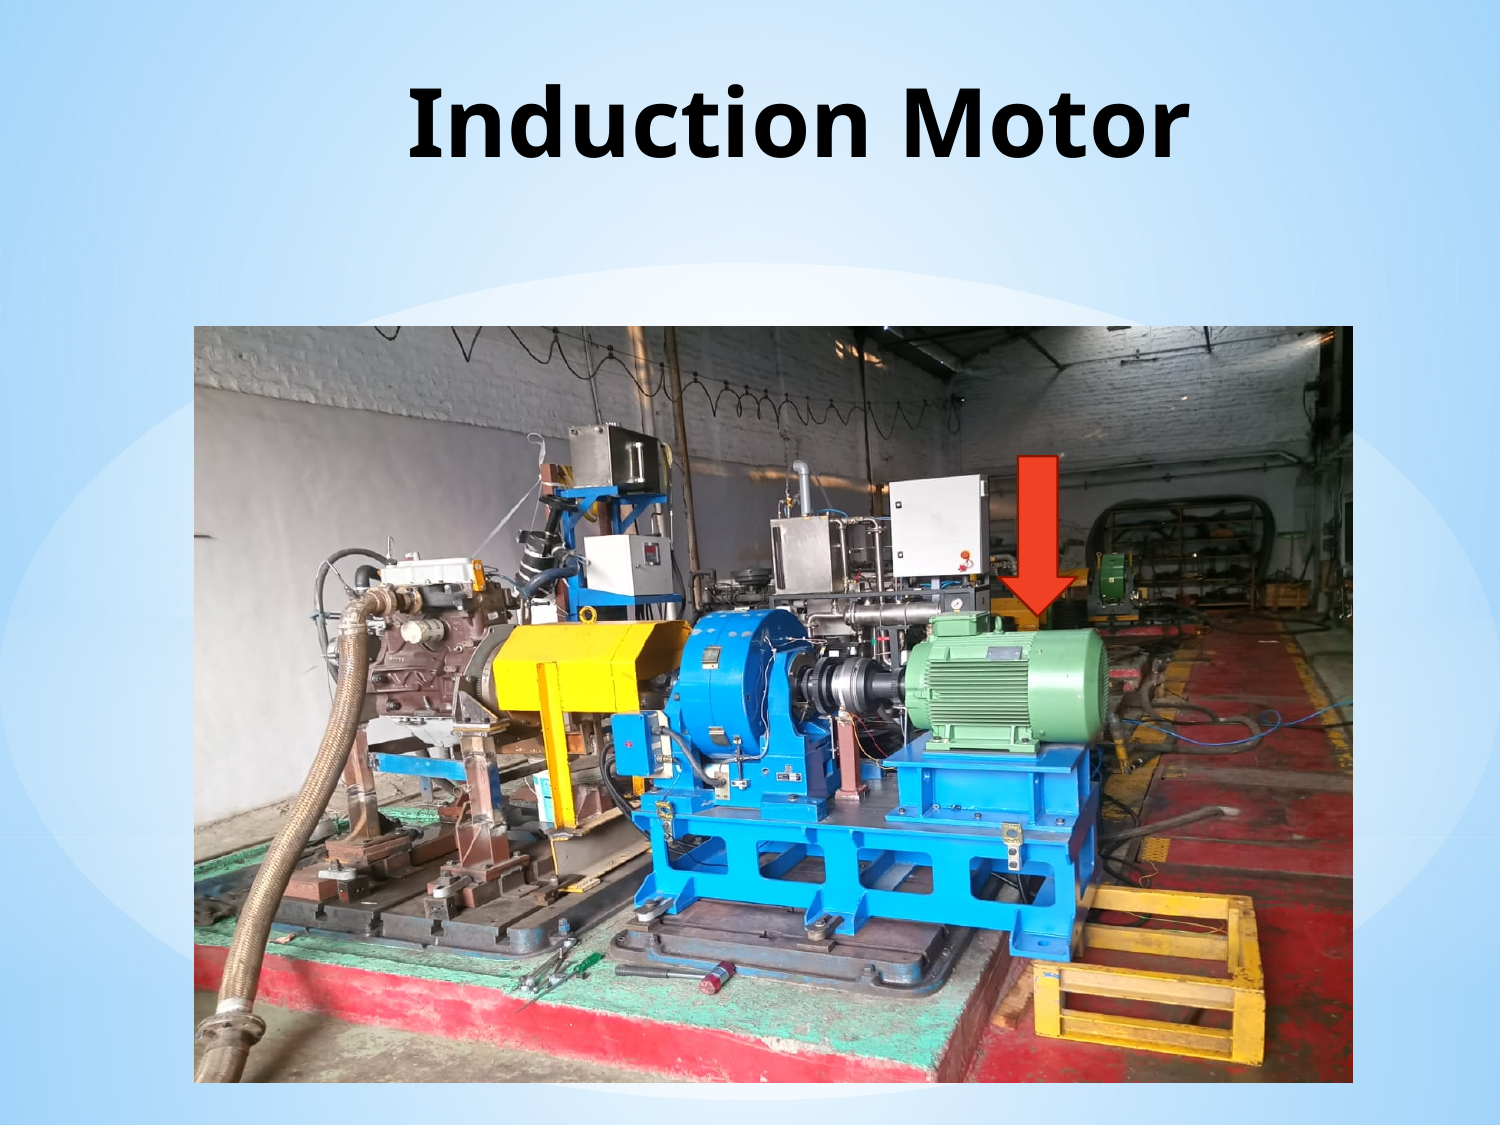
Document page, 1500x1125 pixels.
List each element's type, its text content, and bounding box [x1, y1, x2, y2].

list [194, 326, 1353, 1083]
title Induction Motor [265, 54, 1334, 243]
